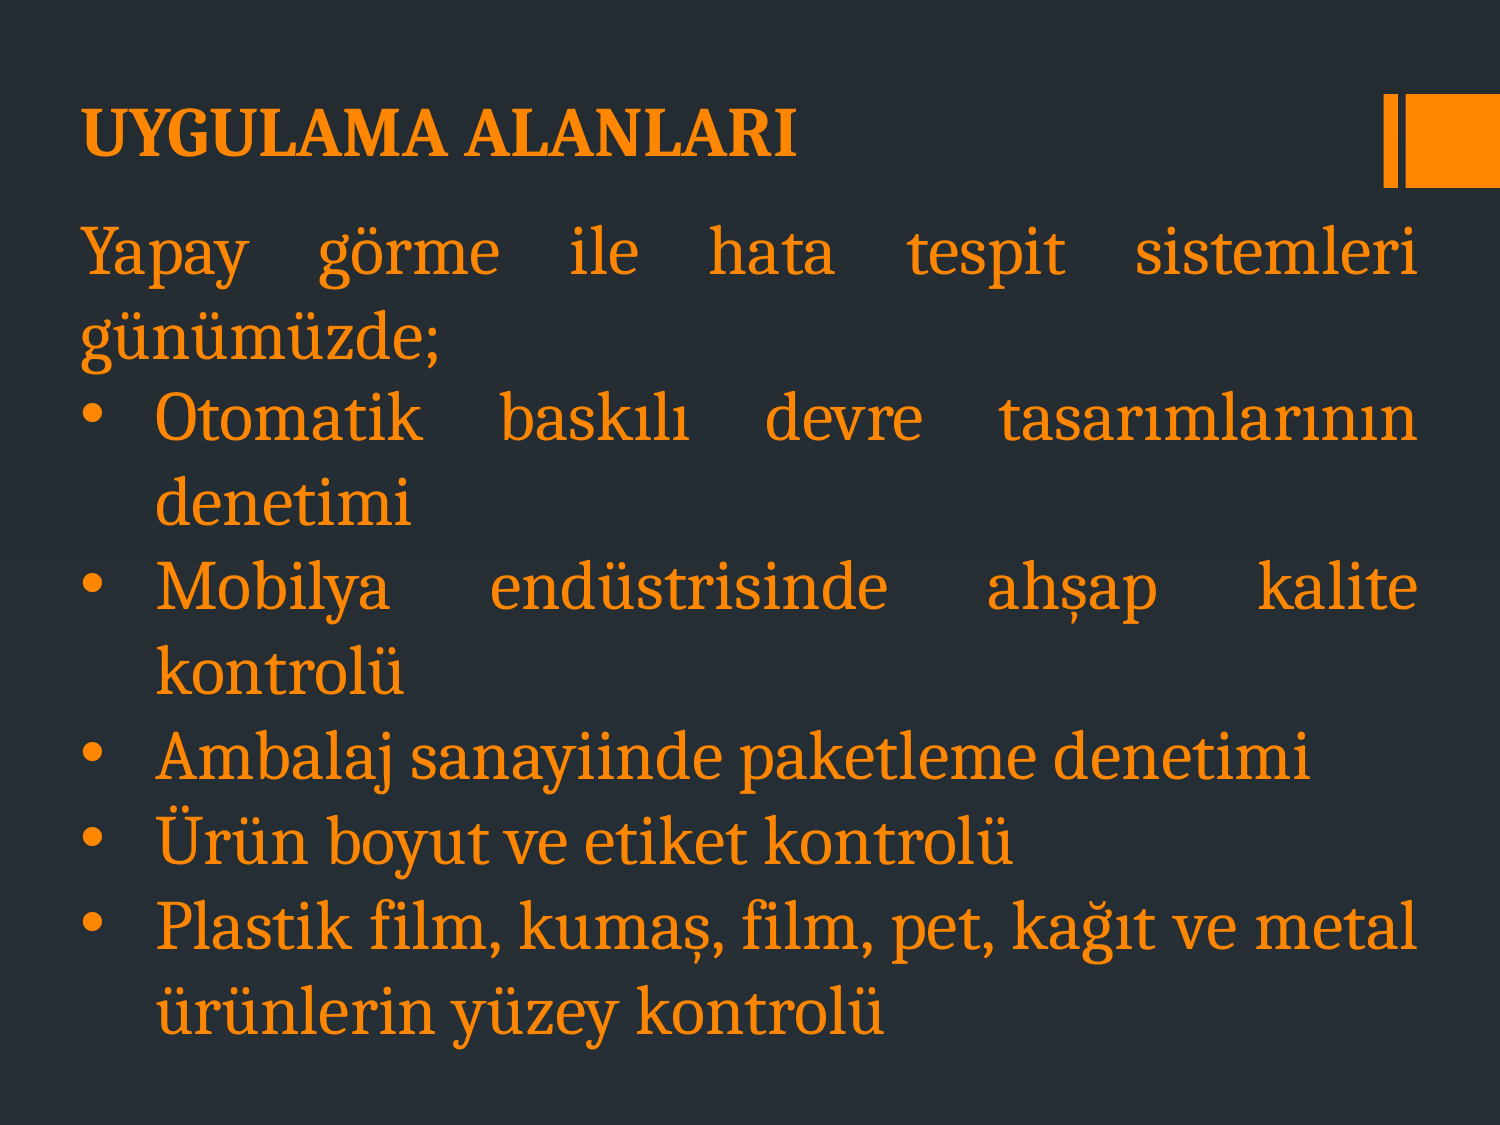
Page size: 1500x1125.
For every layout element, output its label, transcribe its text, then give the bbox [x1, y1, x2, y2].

text_box UYGULAMA ALANLARI [64, 78, 1436, 185]
text_box Otomatik baskılı devre tasarımlarının denetimi Mobilya endüstrisinde ahşap kalite kontrolü Ambalaj sanayiinde paketleme denetimi Ürün boyut ve etiket kontrolü Plastik film, kumaş, film, pet, kağıt ve metal ürünlerin yüzey kontrolü [64, 361, 1436, 717]
title Yapay görme ile hata tespit sistemleri günümüzde; [64, 196, 1436, 361]
